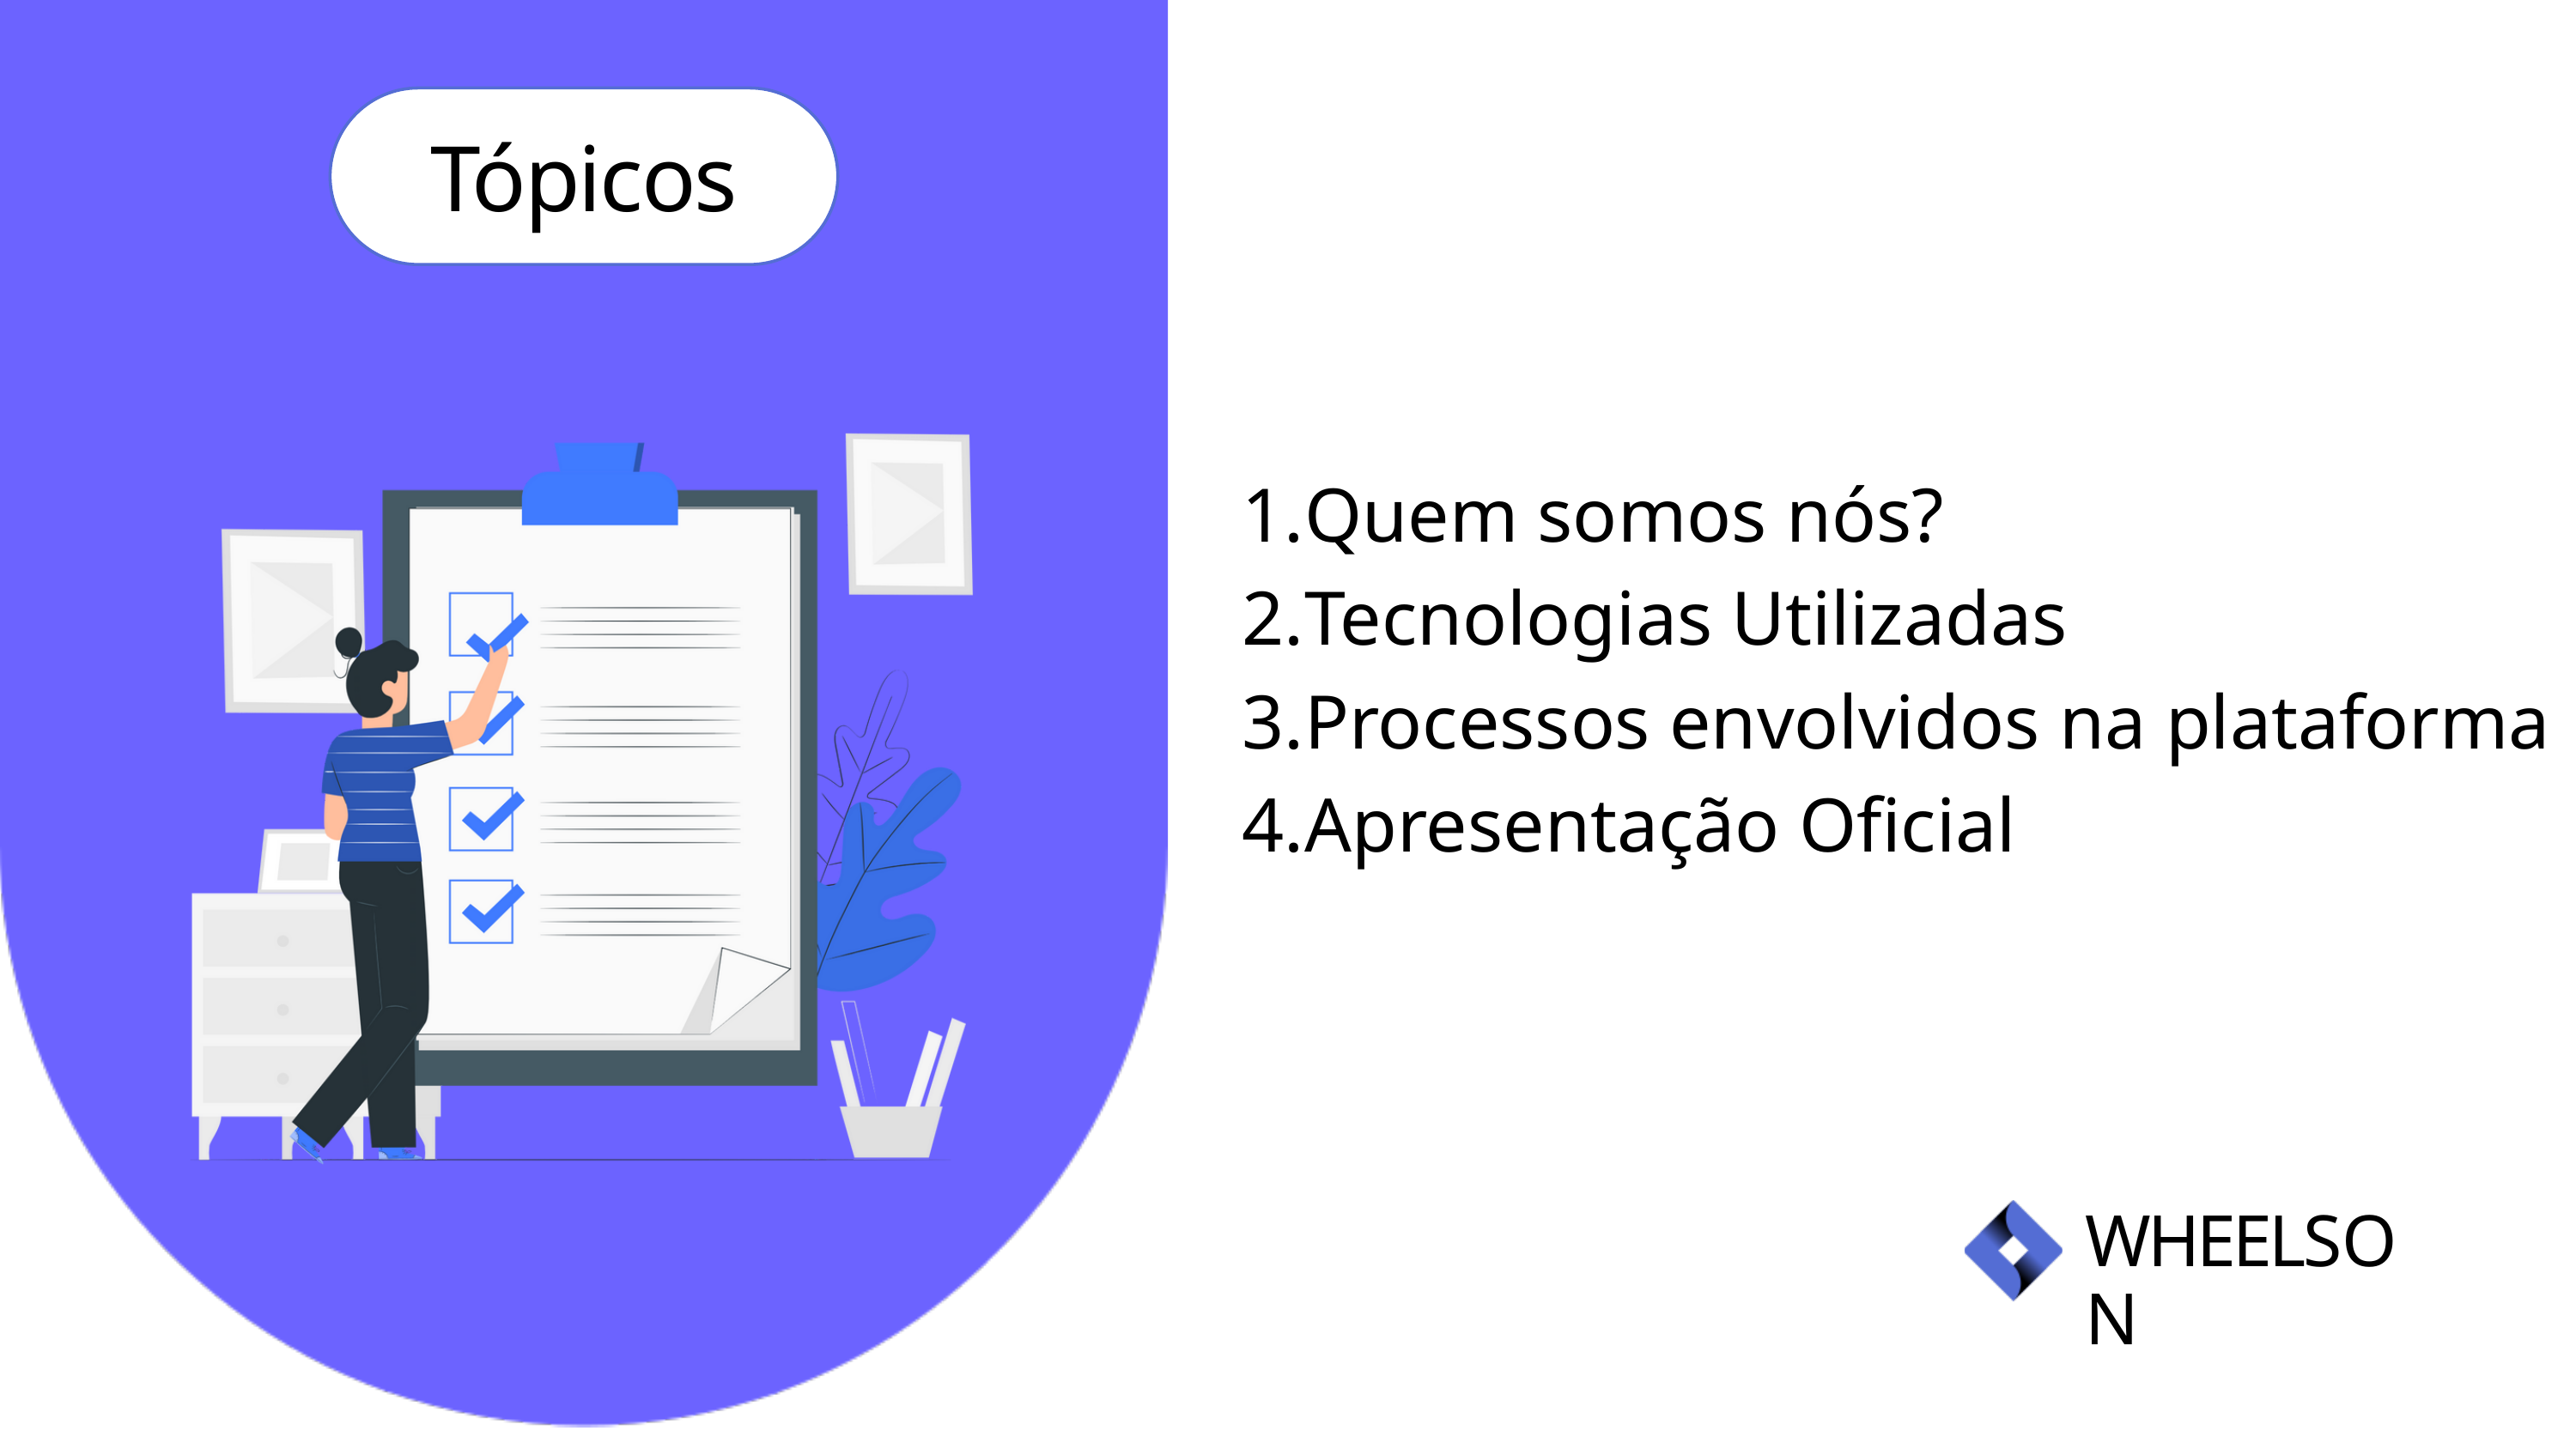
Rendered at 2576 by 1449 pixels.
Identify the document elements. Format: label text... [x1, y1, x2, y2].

text_box [0, 0, 1169, 1428]
text_box [136, 355, 1032, 1252]
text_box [328, 86, 840, 267]
text_box Quem somos nós? Tecnologias Utilizadas Processos envolvidos na plataforma Apresentação Oficial [1178, 452, 2576, 867]
text_box [1964, 1200, 2063, 1302]
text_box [2085, 1198, 2432, 1303]
